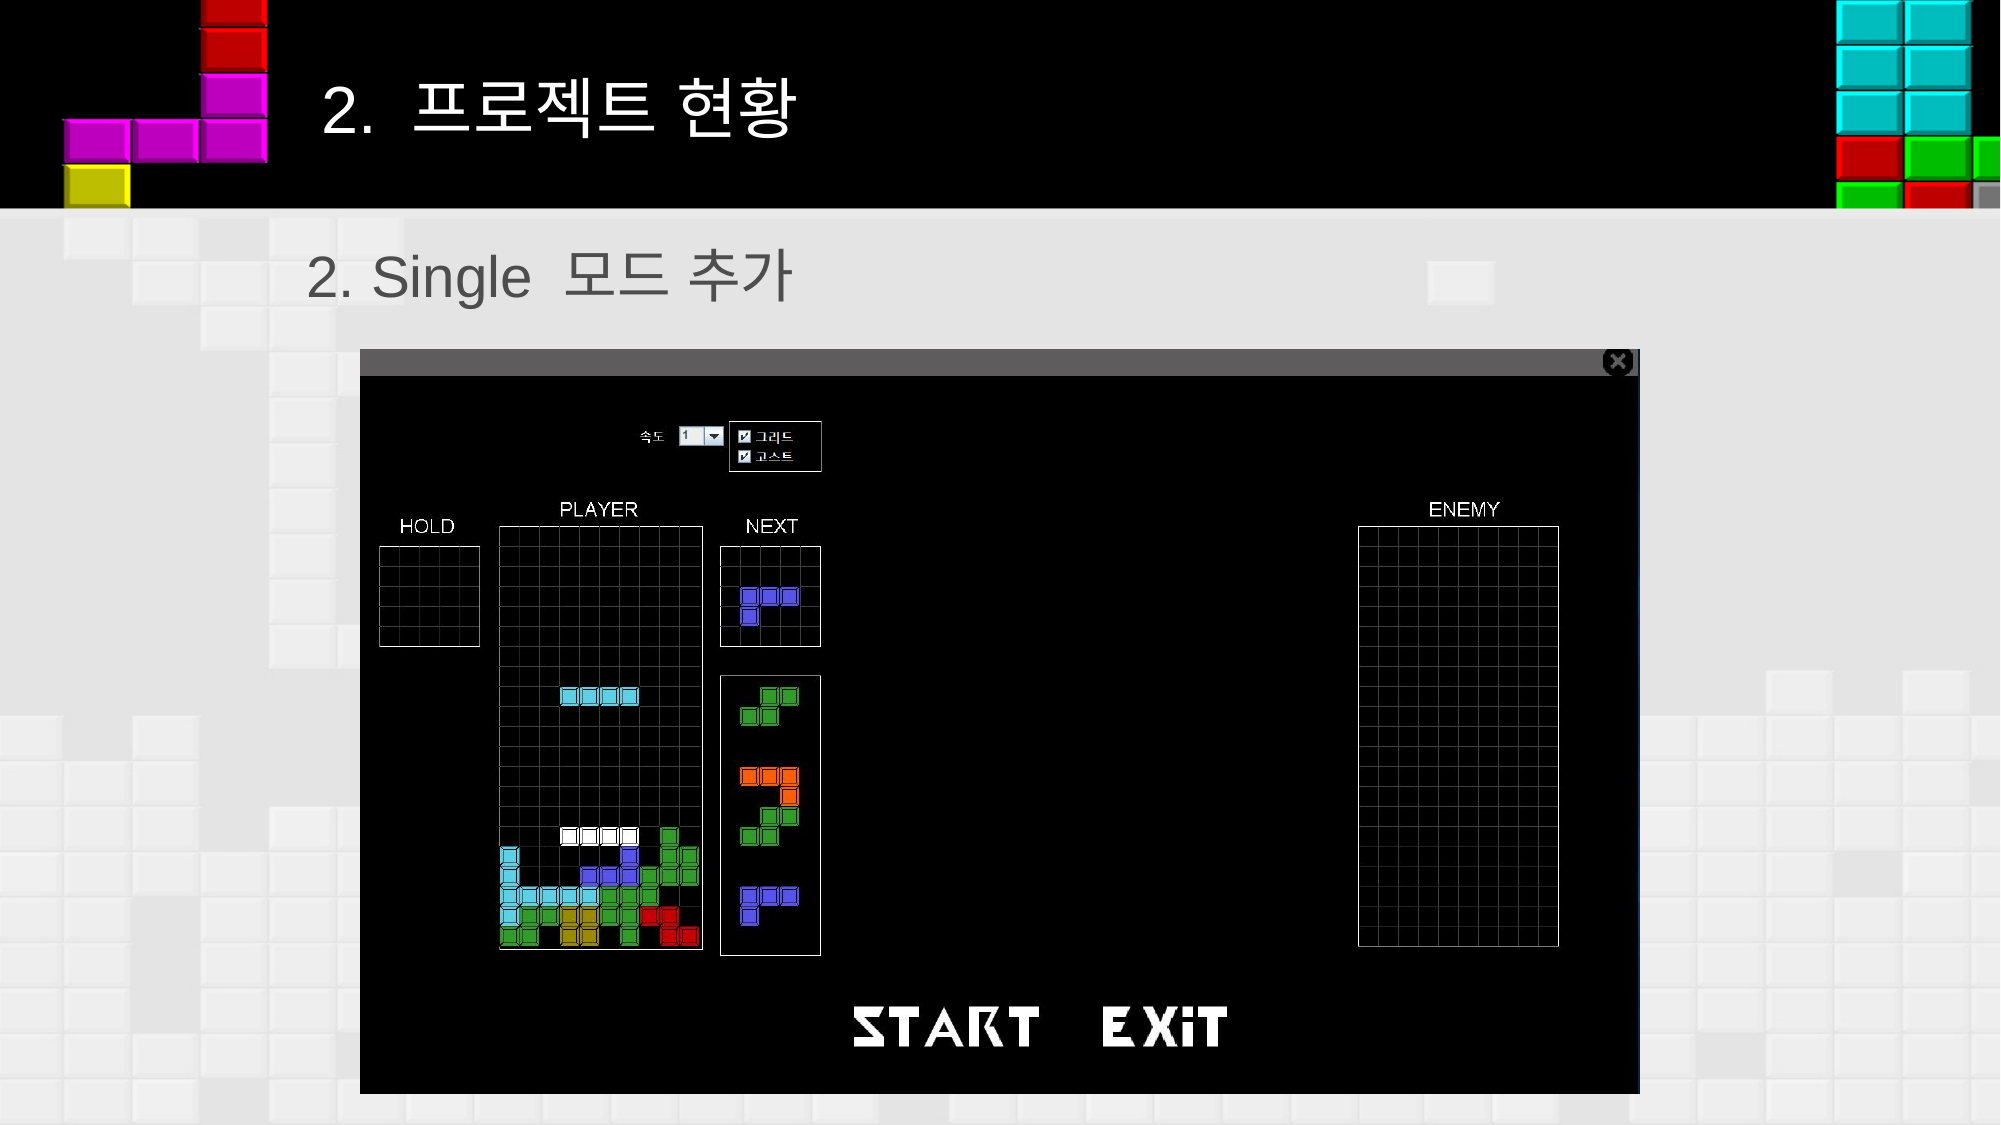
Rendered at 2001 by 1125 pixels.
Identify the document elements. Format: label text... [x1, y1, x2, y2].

list 2. Single 모드 추가 [291, 231, 1961, 1094]
title 2. 프로젝트 현황 [306, 65, 1961, 149]
picture [0, 0, 2001, 1125]
